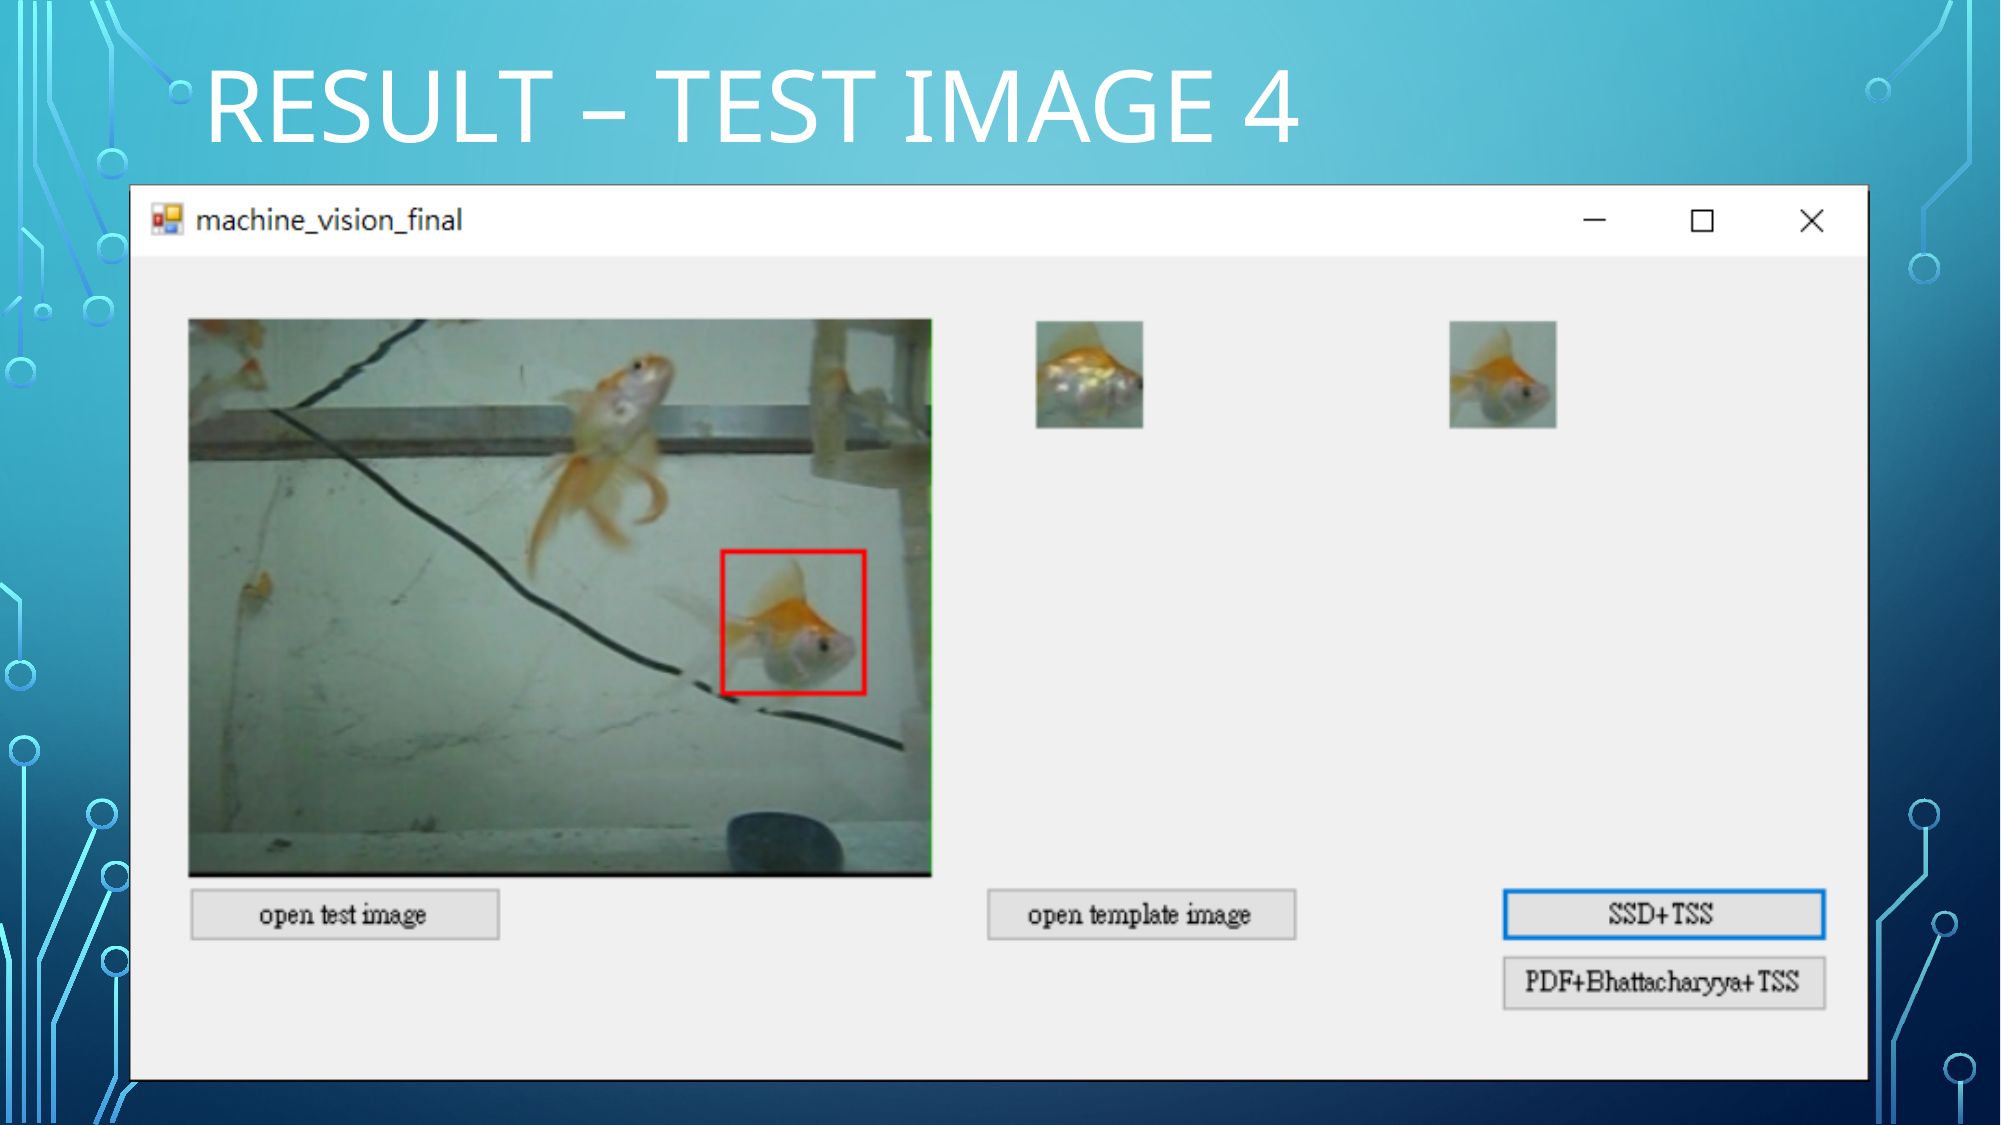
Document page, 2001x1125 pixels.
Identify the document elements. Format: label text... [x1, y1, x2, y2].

picture [129, 184, 1871, 1083]
text_box Result – test image 4 [187, 0, 1813, 184]
